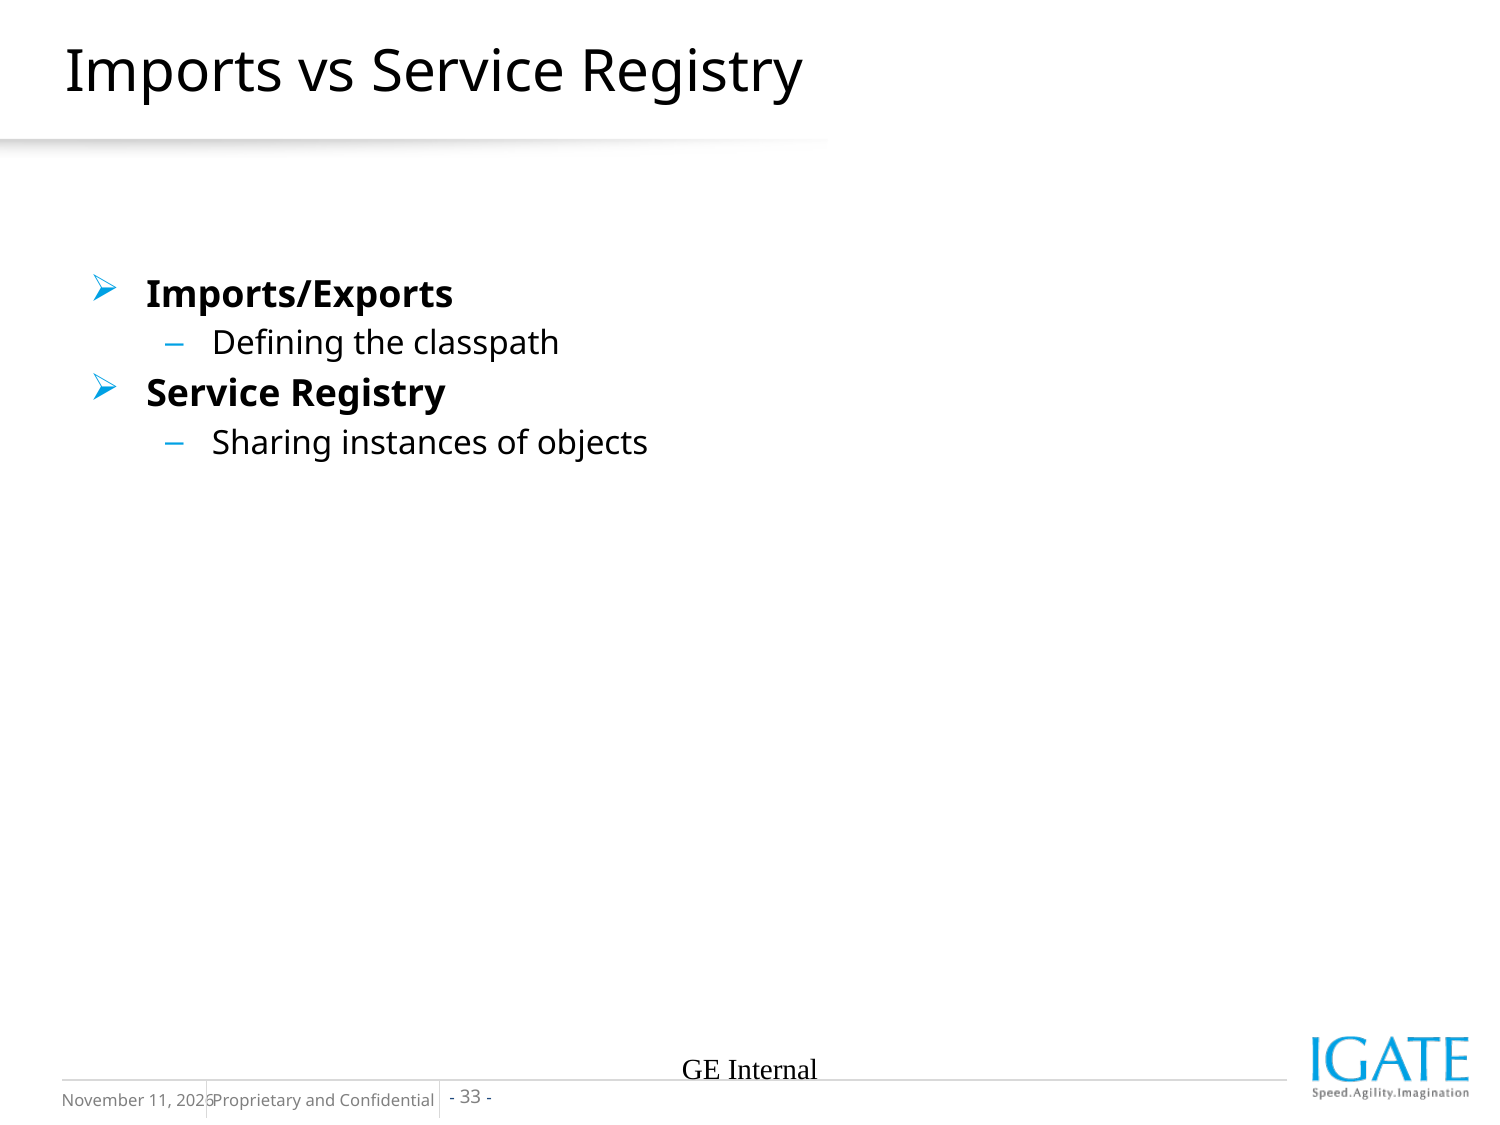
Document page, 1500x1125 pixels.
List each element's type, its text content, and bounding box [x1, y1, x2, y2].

title Imports vs Service Registry [50, 3, 1400, 134]
footer GE Internal [512, 1042, 988, 1103]
list Imports/Exports Defining the classpath Service Registry Sharing instances of objects [75, 262, 1425, 1005]
picture [1304, 1028, 1475, 1105]
picture [0, 112, 919, 174]
